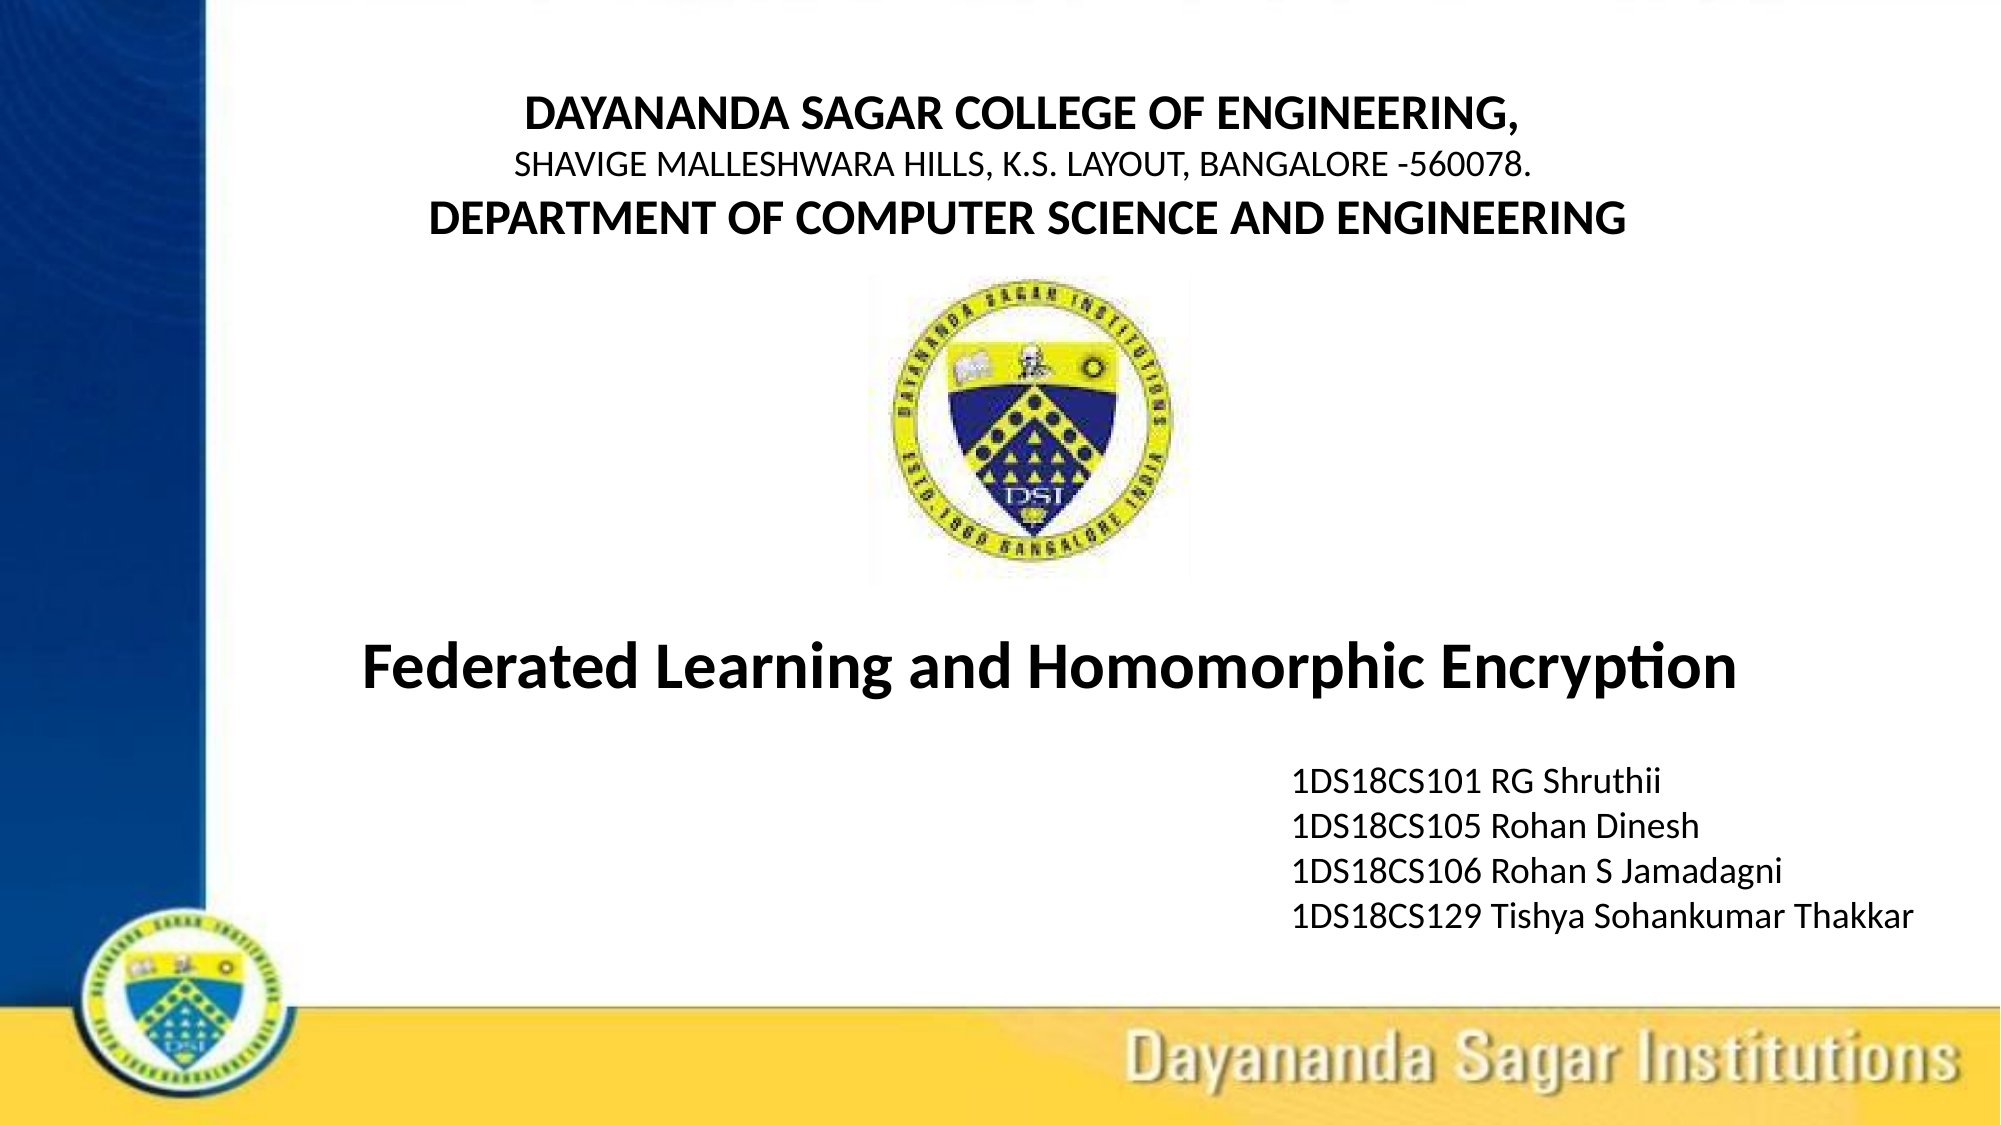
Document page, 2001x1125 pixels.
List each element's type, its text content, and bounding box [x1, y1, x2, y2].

picture [0, 0, 2001, 1125]
text_box 1DS18CS101 RG Shruthii 1DS18CS105 Rohan Dinesh 1DS18CS106 Rohan S Jamadagni 1DS18CS129 Tishya Sohankumar Thakkar [1275, 749, 1964, 944]
text_box DAYANANDA SAGAR COLLEGE OF ENGINEERING, SHAVIGE MALLESHWARA HILLS, K.S. LAYOUT, BANGALORE -560078. DEPARTMENT OF COMPUTER SCIENCE AND ENGINEERING [407, 71, 1649, 252]
text_box Federated Learning and Homomorphic Encryption [337, 614, 1766, 709]
